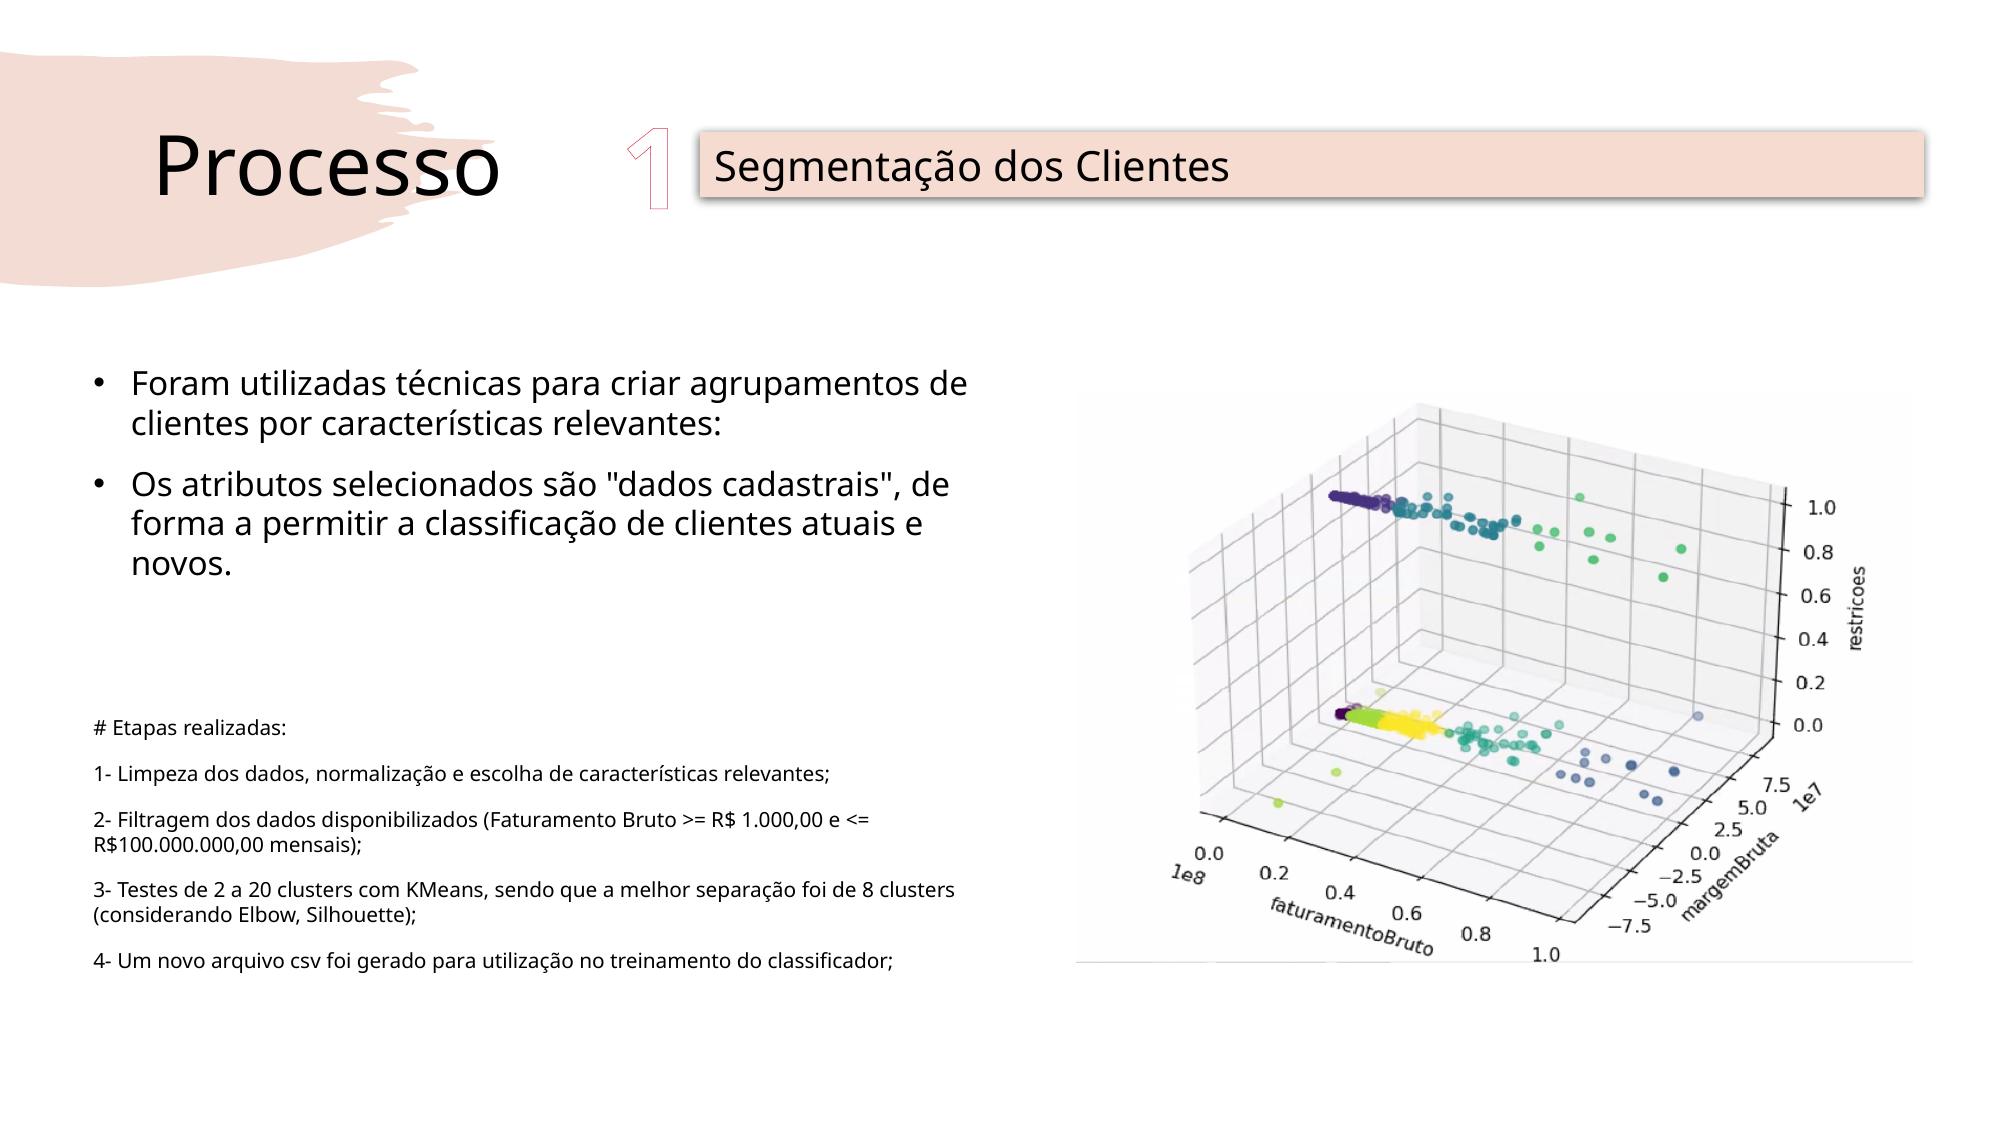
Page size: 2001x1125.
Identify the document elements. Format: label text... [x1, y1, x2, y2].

list Foram utilizadas técnicas para criar agrupamentos de clientes por características relevantes: Os atributos selecionados são "dados cadastrais", de forma a permitir a classificação de clientes atuais e novos. # Etapas realizadas: 1- Limpeza dos dados, normalização e escolha de características relevantes; 2- Filtragem dos dados disponibilizados (Faturamento Bruto >= R$ 1.000,00 e <= R$100.000.000,00 mensais); 3- Testes de 2 a 20 clusters com KMeans, sendo que a melhor separação foi de 8 clusters (considerando Elbow, Silhouette); 4- Um novo arquivo csv foi gerado para utilização no treinamento do classificador; [78, 354, 1000, 1090]
picture [1076, 392, 1913, 963]
text_box Segmentação dos Clientes [701, 132, 1924, 198]
title Processo [137, 59, 1863, 278]
text_box 1 [605, 88, 701, 239]
